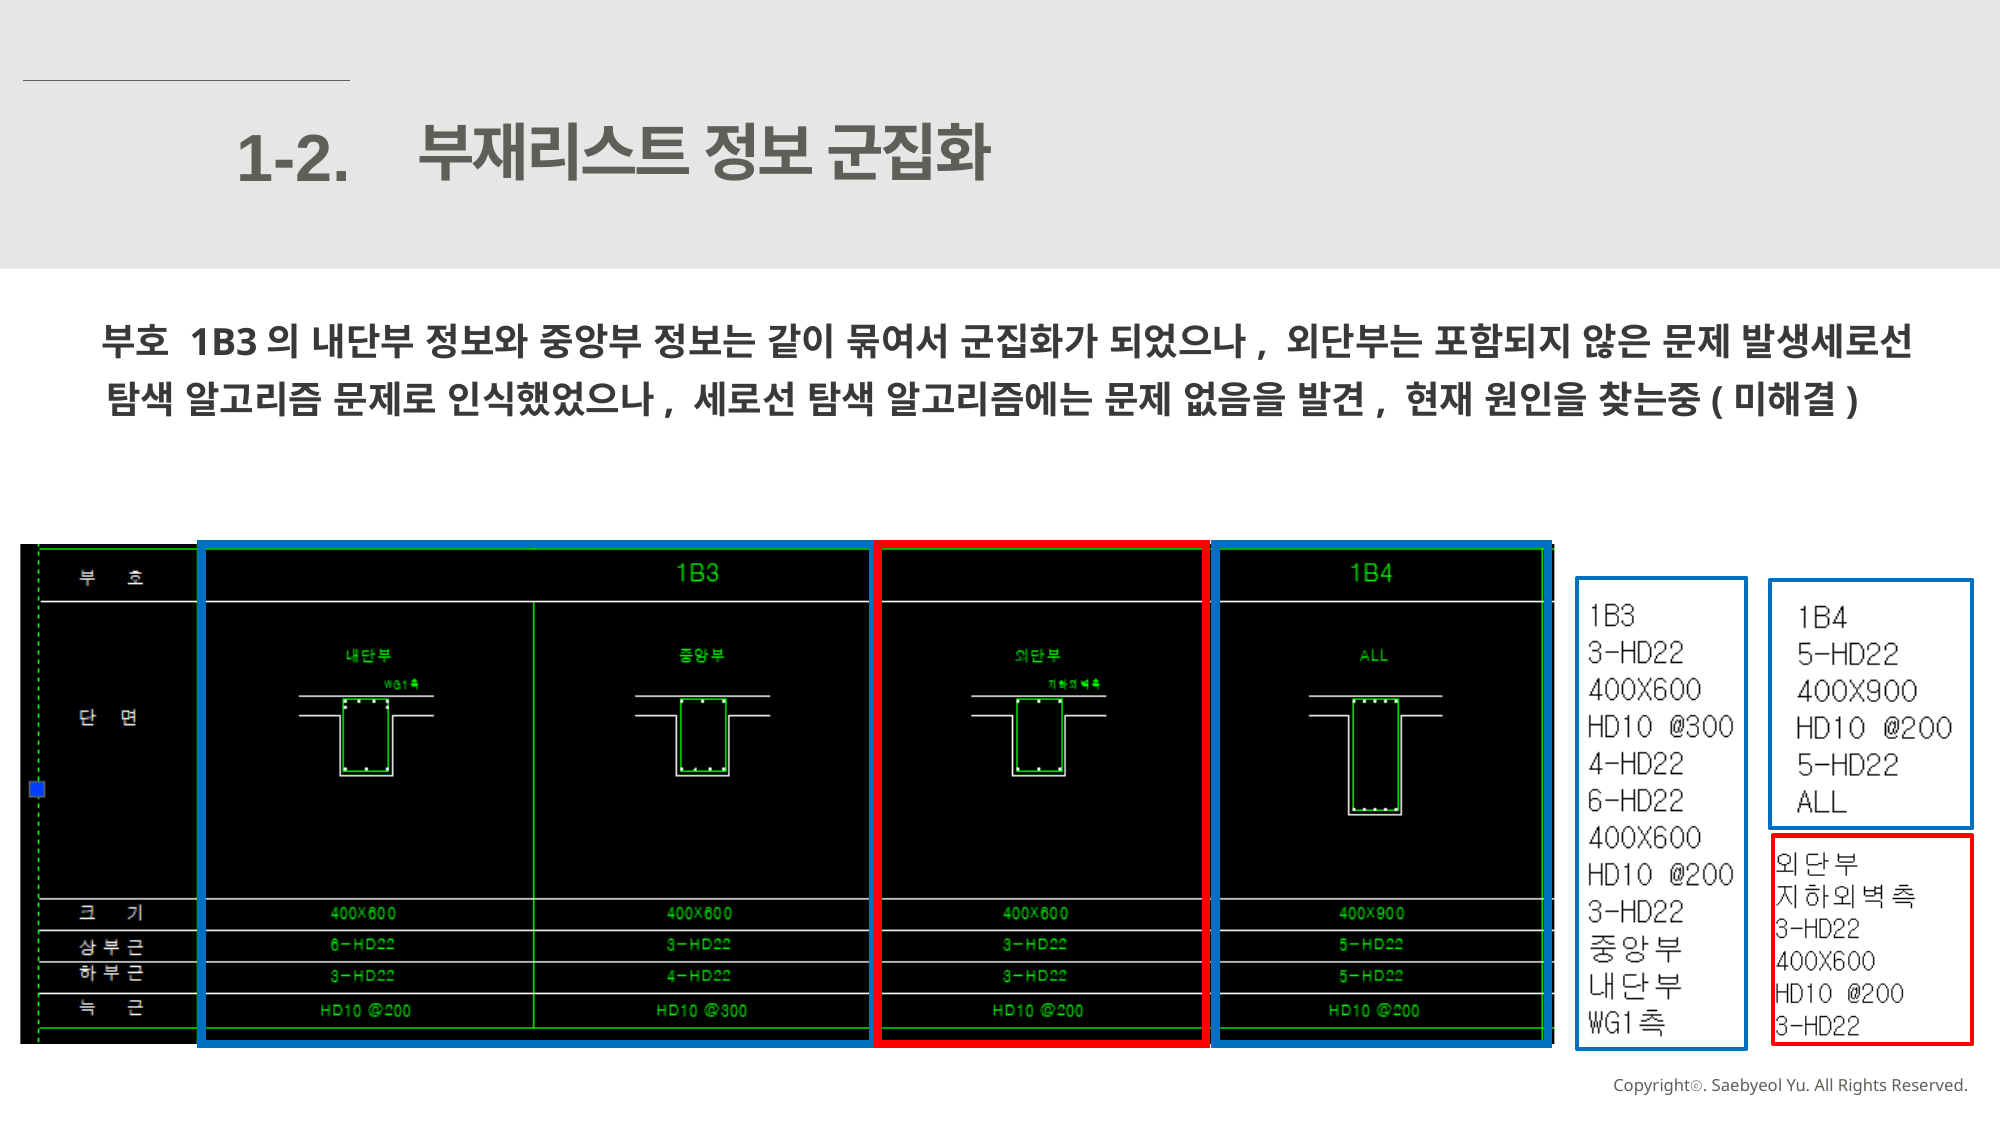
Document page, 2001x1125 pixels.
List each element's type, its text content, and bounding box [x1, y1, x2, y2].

picture [1771, 582, 1971, 826]
text_box 부재리스트 정보 군집화 [402, 105, 1008, 196]
text_box 1-2. [221, 106, 366, 202]
picture [20, 544, 1555, 1044]
picture [1774, 837, 1971, 1042]
text_box [0, 0, 2000, 270]
picture [1579, 579, 1745, 1047]
text_box 부호 1B3의 내단부 정보와 중앙부 정보는 같이 묶여서 군집화가 되었으나, 외단부는 포함되지 않은 문제 발생세로선 탐색 알고리즘 문제로 인식했었으나, 세로선 탐색 알고리즘에는 문제 없음을 발견, 현재 원인을 찾는중(미해결) [34, 296, 1949, 429]
